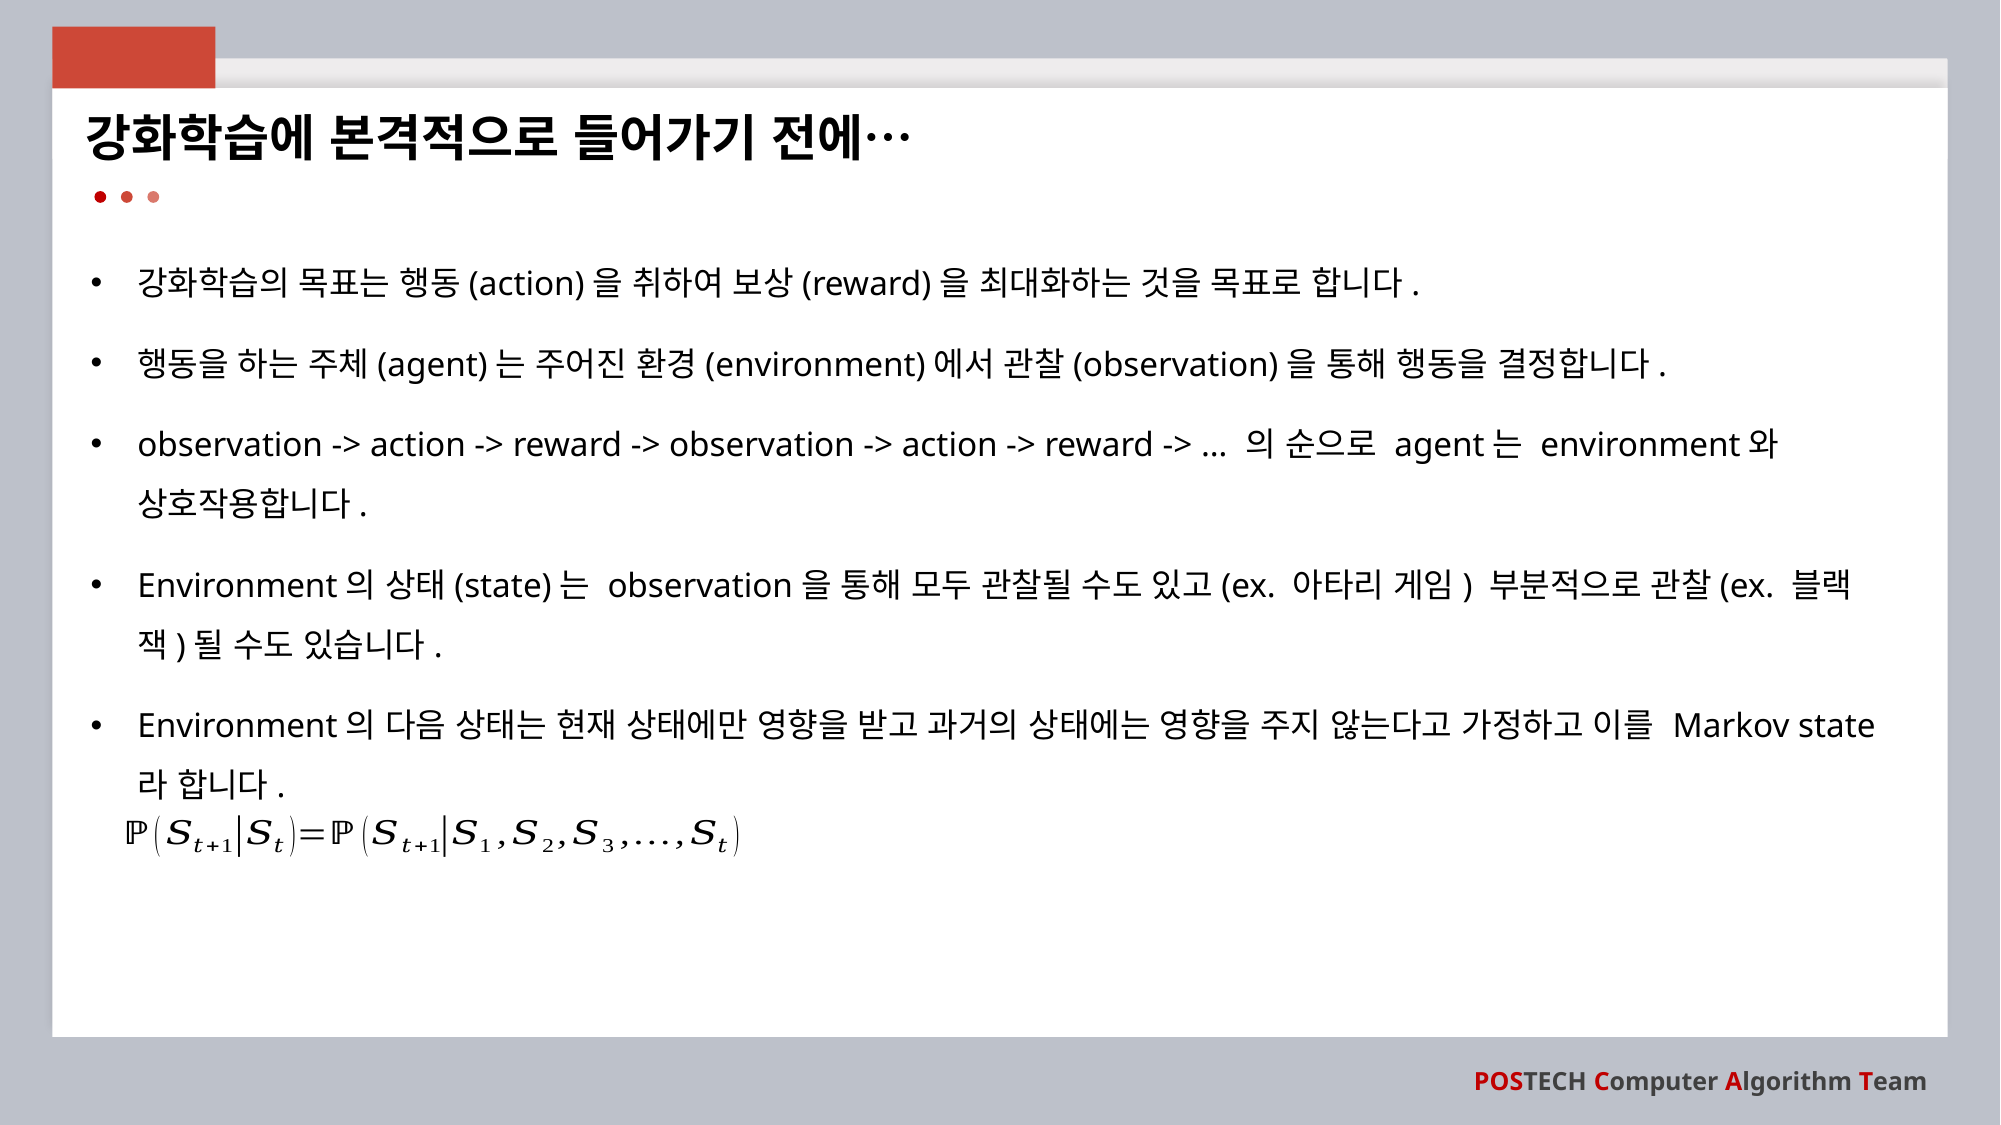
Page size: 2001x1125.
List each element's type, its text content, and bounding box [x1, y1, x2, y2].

list 강화학습의 목표는 행동(action)을 취하여 보상(reward)을 최대화하는 것을 목표로 합니다. 행동을 하는 주체(agent)는 주어진 환경(environment)에서 관찰(observation)을 통해 행동을 결정합니다. observation -> action -> reward -> observation -> action -> reward -> … 의 순으로 agent는 environment와 상호작용합니다. Environment의 상태(state)는 observation을 통해 모두 관찰될 수도 있고(ex. 아타리 게임) 부분적으로 관찰(ex. 블랙잭)될 수도 있습니다. Environment의 다음 상태는 현재 상태에만 영향을 받고 과거의 상태에는 영향을 주지 않는다고 가정하고 이를 Markov state라 합니다. [75, 234, 1911, 1010]
list 강화학습에 본격적으로 들어가기 전에… [71, 106, 1102, 231]
